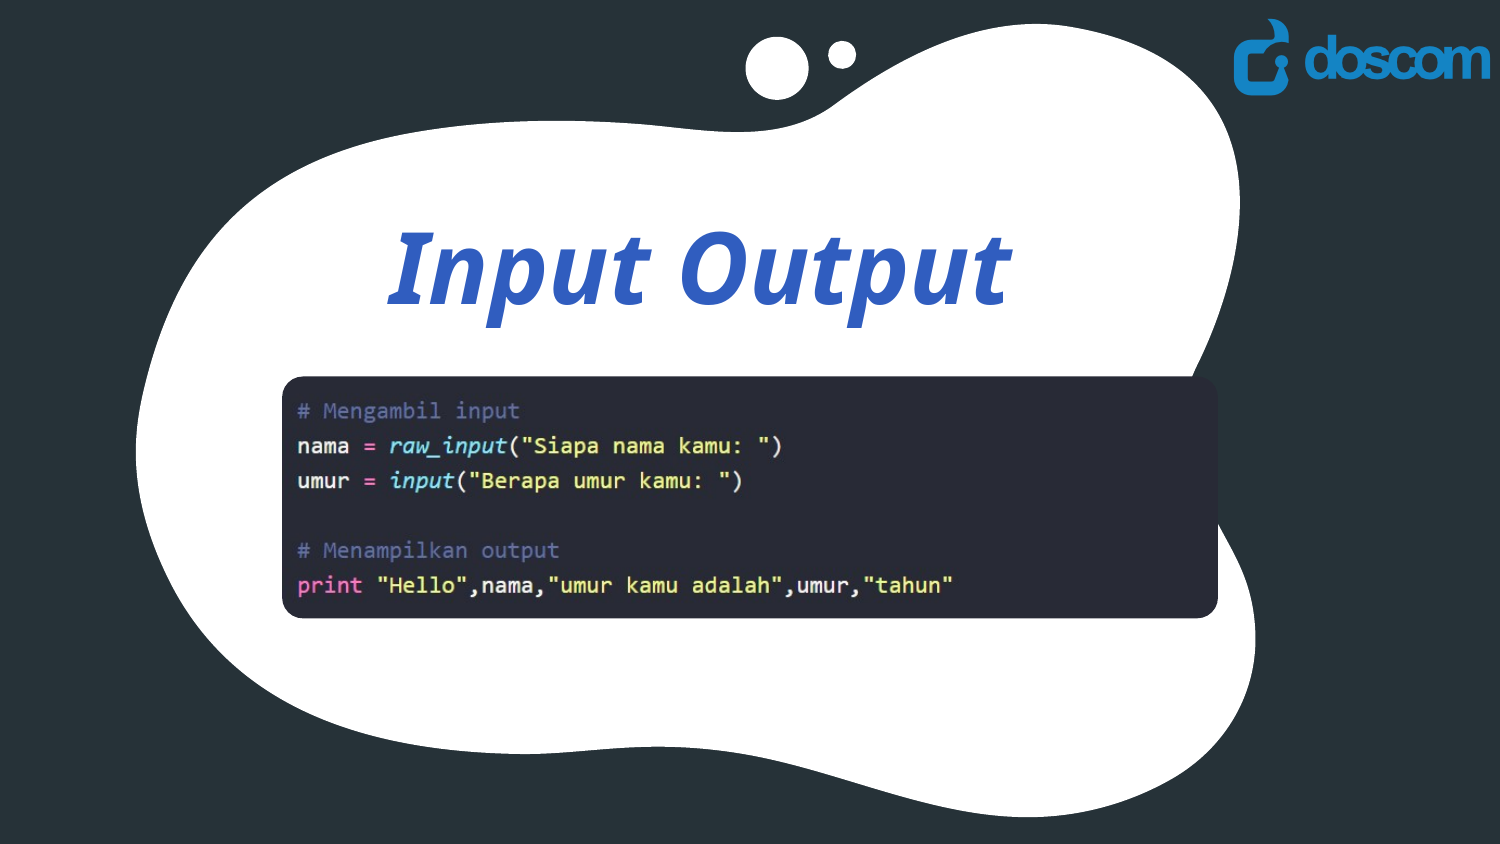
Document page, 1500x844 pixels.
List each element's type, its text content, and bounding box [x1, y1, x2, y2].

picture [1223, 0, 1500, 102]
picture [281, 376, 1219, 619]
title Input Output [232, 189, 1171, 353]
